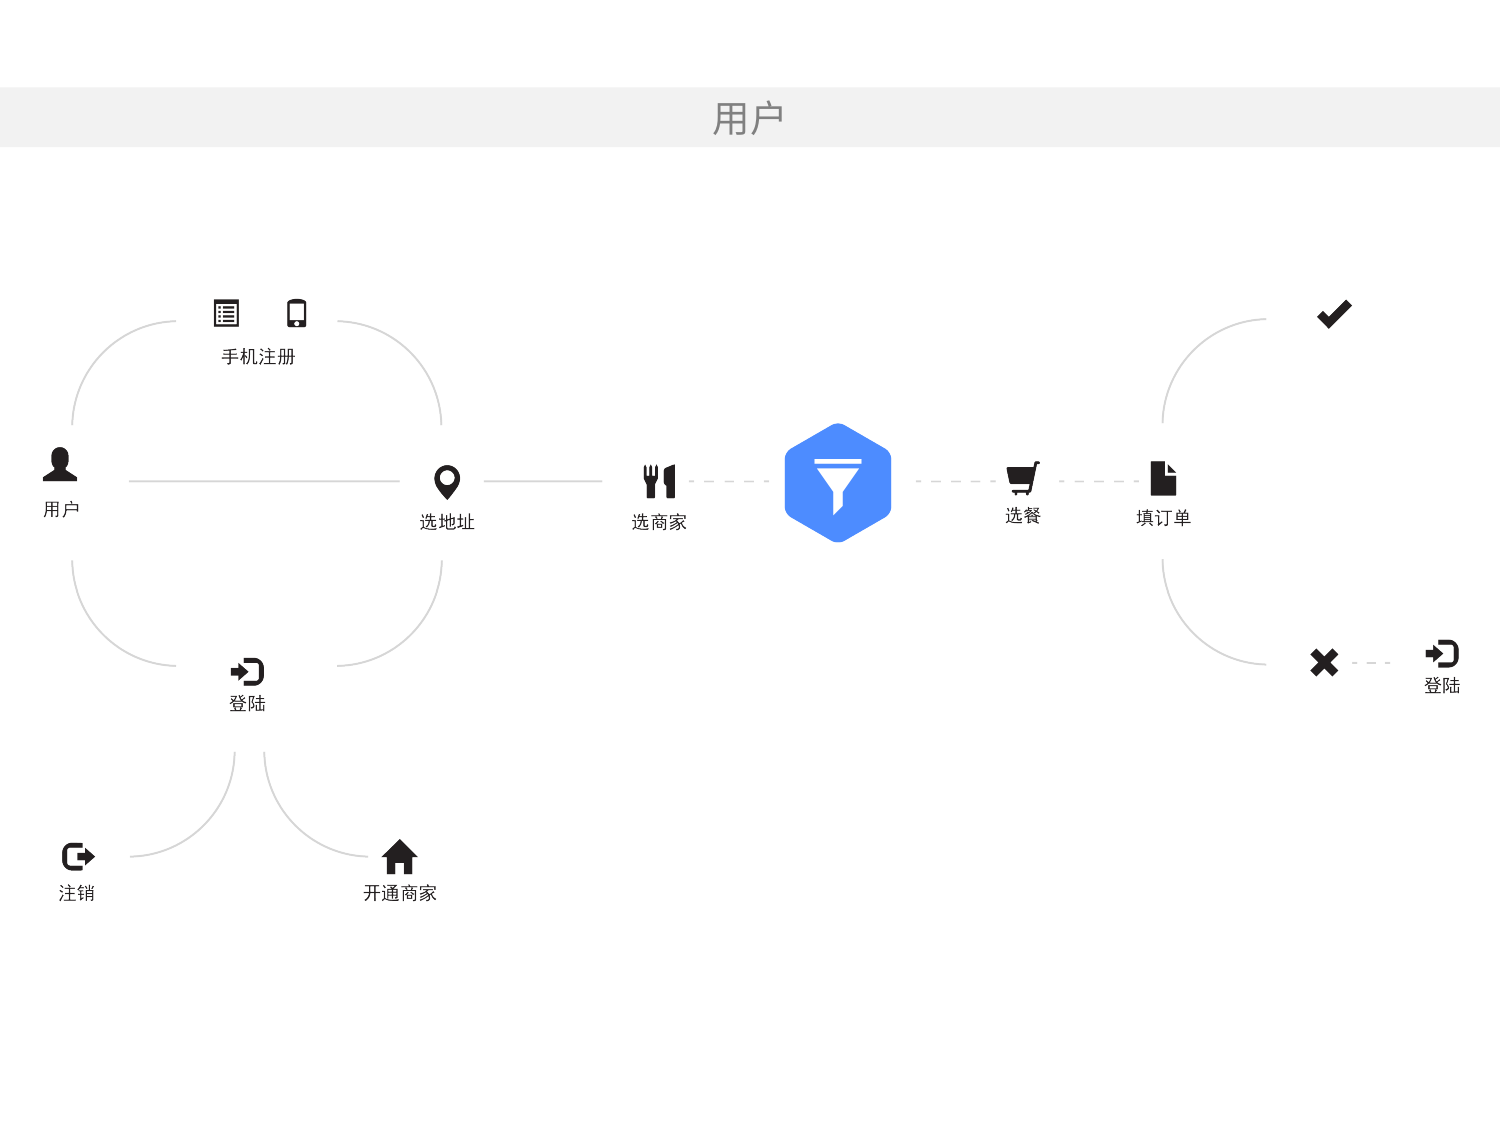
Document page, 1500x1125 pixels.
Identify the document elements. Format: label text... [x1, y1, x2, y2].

text_box 用户 [0, 87, 1500, 148]
picture [0, 174, 1500, 1010]
